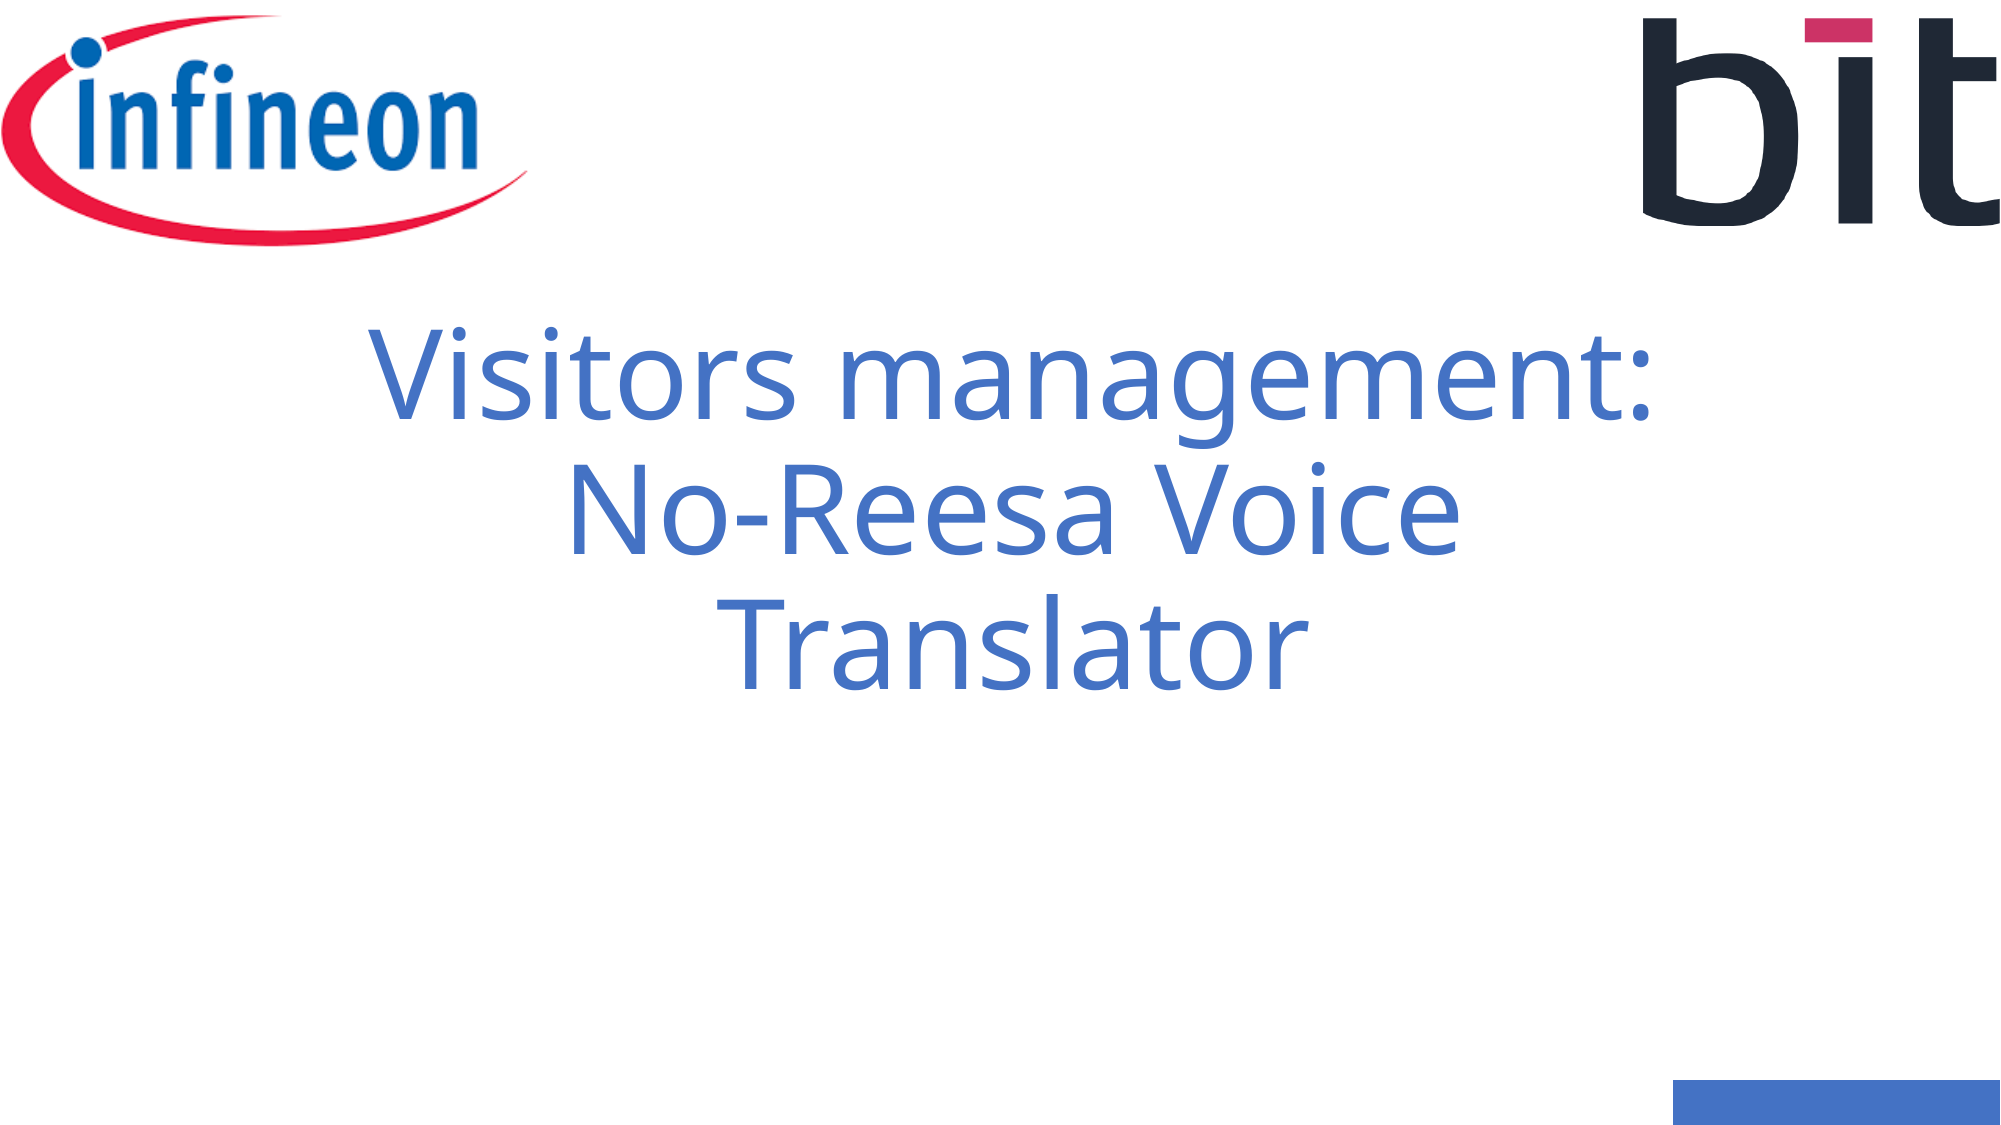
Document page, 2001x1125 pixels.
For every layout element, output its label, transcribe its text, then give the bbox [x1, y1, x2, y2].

picture [1639, 14, 2000, 226]
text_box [1672, 1079, 2000, 1125]
title Visitors management: No-Reesa Voice Translator [264, 332, 1764, 725]
picture [0, 14, 529, 248]
